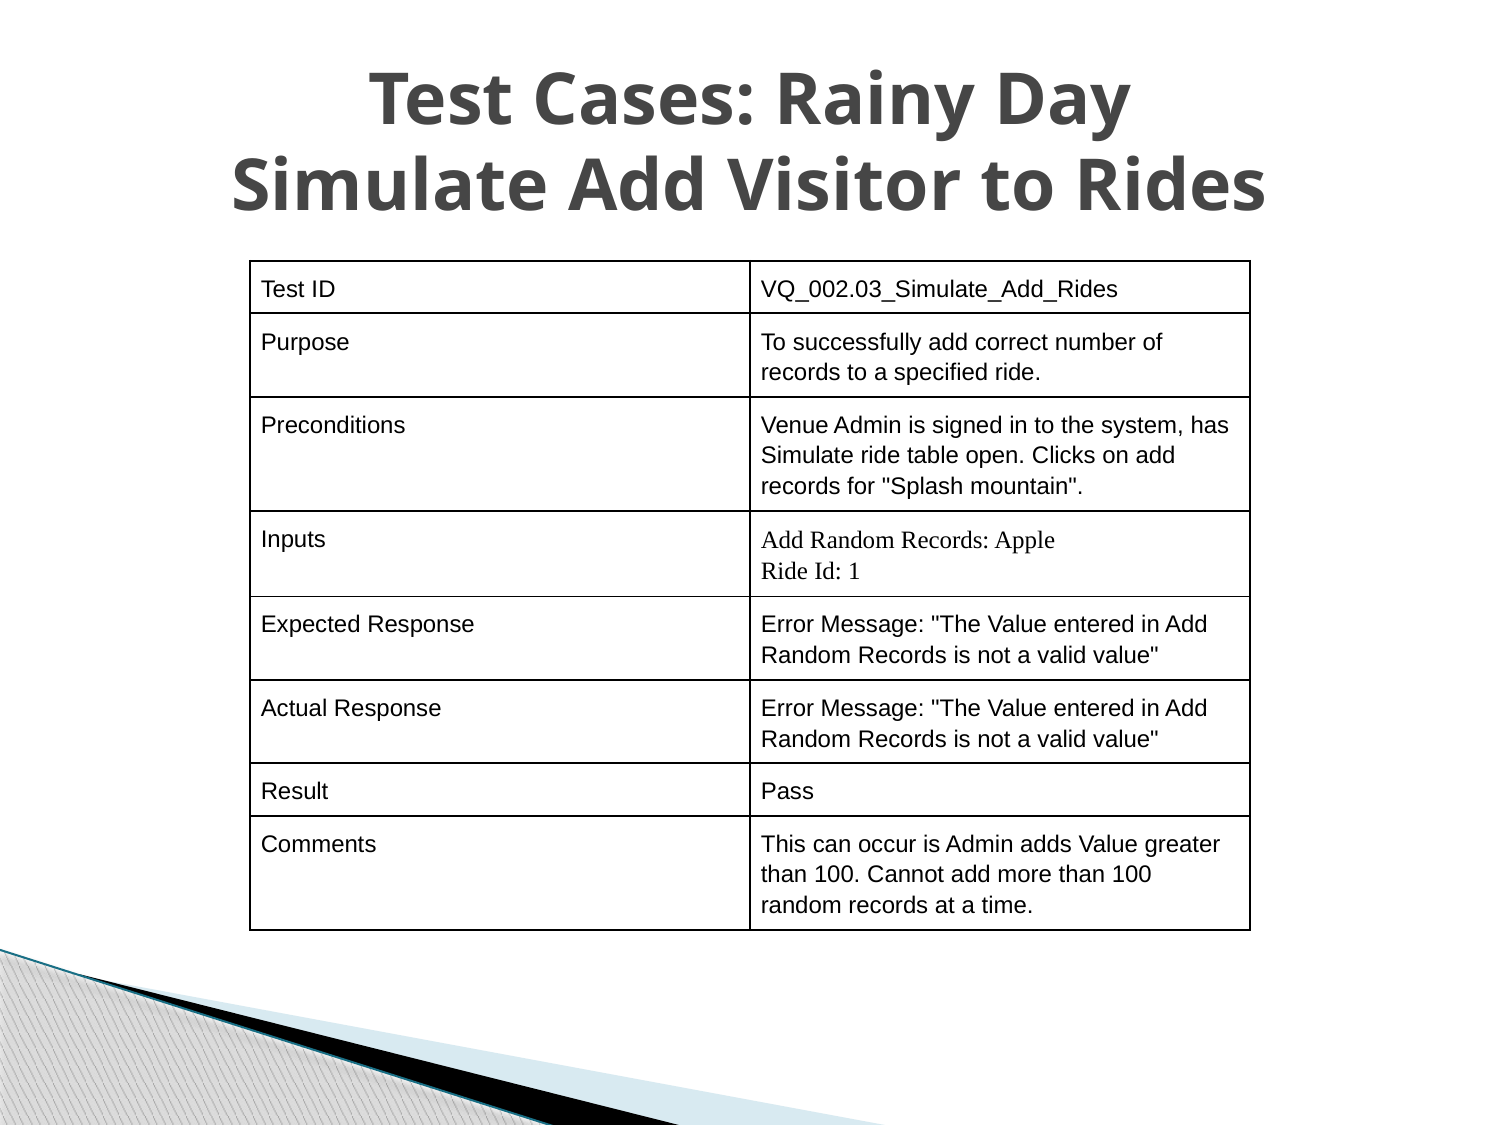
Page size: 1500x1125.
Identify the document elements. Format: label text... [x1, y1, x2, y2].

table_cell Venue Admin is signed in to the system, has Simulate ride table open. Clicks on add records for "Splash mountain". [751, 398, 1249, 510]
title Test Cases: Rainy Day Simulate Add Visitor to Rides [75, 45, 1425, 233]
table_cell Inputs [251, 512, 749, 596]
table_header VQ_002.03_Simulate_Add_Rides [751, 262, 1249, 312]
table_cell Result [251, 764, 749, 815]
table_cell Actual Response [251, 681, 749, 762]
table_cell Error Message: "The Value entered in Add Random Records is not a valid value" [751, 597, 1249, 679]
table_cell Purpose [251, 314, 749, 396]
table_cell Pass [751, 764, 1249, 815]
table_cell Add Random Records: Apple Ride Id: 1 [751, 512, 1249, 596]
table_header Test ID [251, 262, 749, 312]
table_cell To successfully add correct number of records to a specified ride. [751, 314, 1249, 396]
table_cell Error Message: "The Value entered in Add Random Records is not a valid value" [751, 681, 1249, 762]
table_cell This can occur is Admin adds Value greater than 100. Cannot add more than 100 random records at a time. [751, 817, 1249, 929]
table_cell Preconditions [251, 398, 749, 510]
table_cell Comments [251, 817, 749, 929]
table_cell Expected Response [251, 597, 749, 679]
